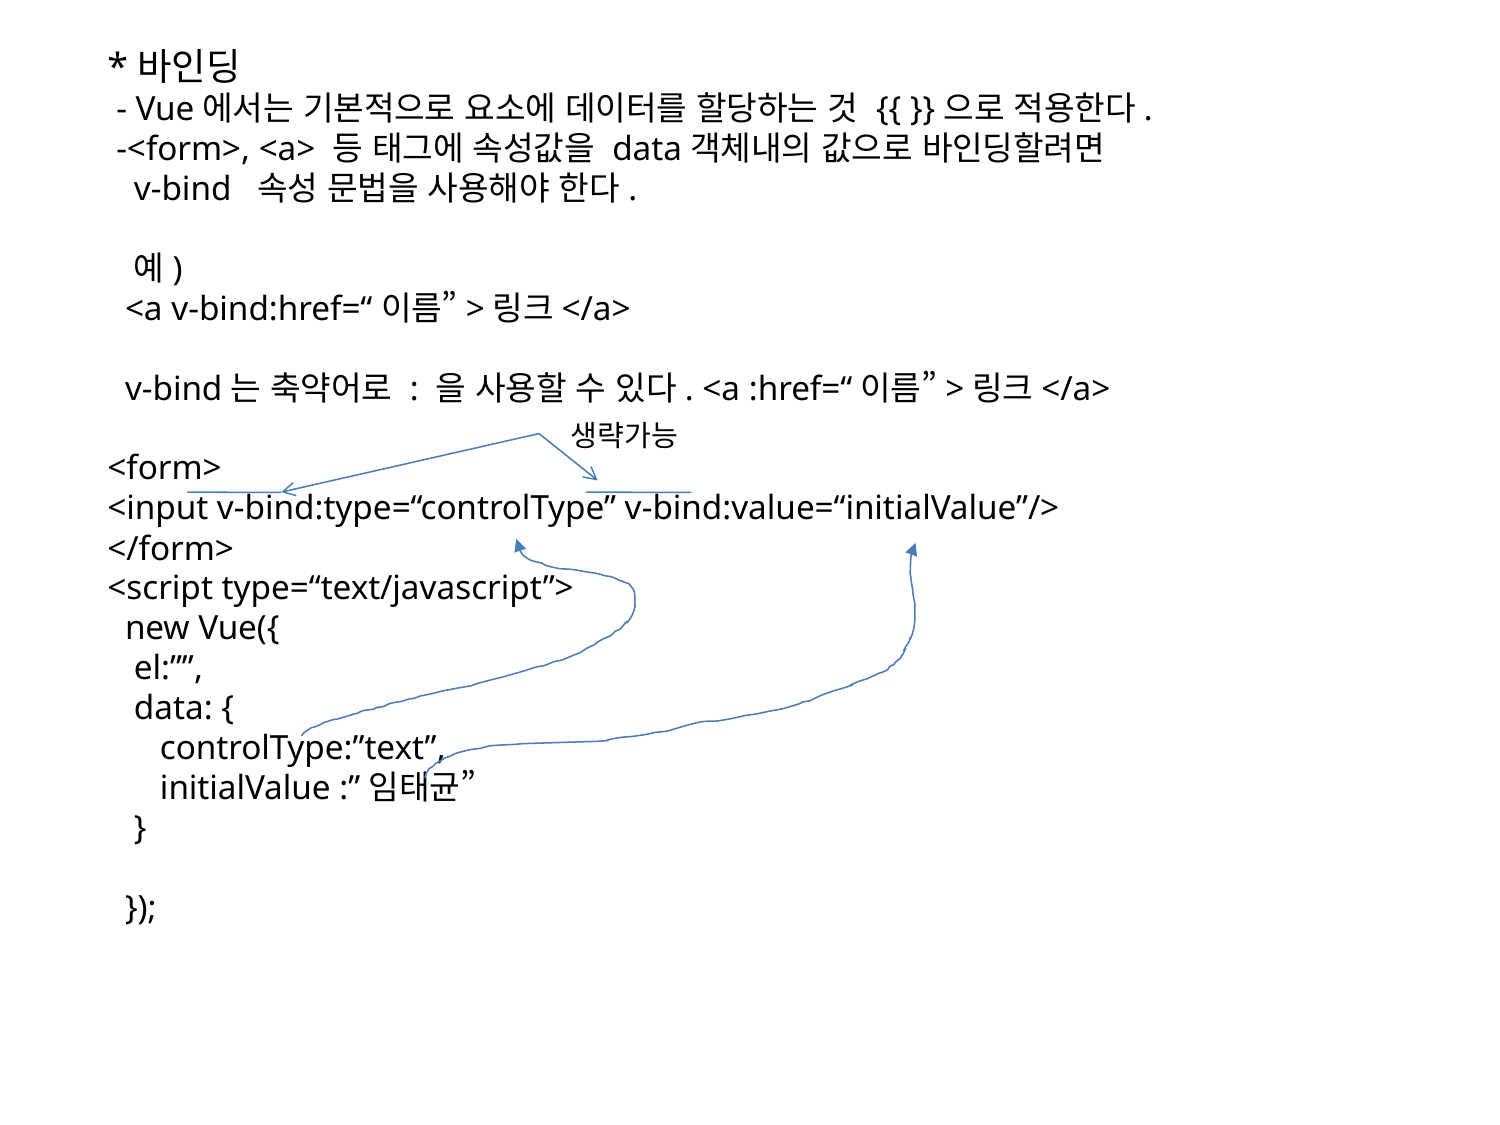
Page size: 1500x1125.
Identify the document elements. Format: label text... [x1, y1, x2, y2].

text_box 생략가능 [555, 410, 694, 460]
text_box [538, 433, 598, 481]
text_box [424, 542, 918, 779]
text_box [280, 433, 540, 493]
text_box [300, 538, 636, 737]
text_box *바인딩 - Vue에서는 기본적으로 요소에 데이터를 할당하는 것 {{ }}으로 적용한다. -<form>, <a> 등 태그에 속성값을 data객체내의 값으로 바인딩할려면 v-bind 속성 문법을 사용해야 한다. 예) <a v-bind:href=“이름”>링크</a> v-bind는 축약어로 : 을 사용할 수 있다. <a :href=“이름”>링크</a> <form> <input v-bind:type=“controlType” v-bind:value=“initialValue”/> </form> <script type=“text/javascript”> new Vue({ el:””, data: { controlType:”text”, initialValue :”임태균” } }); [92, 35, 1168, 974]
